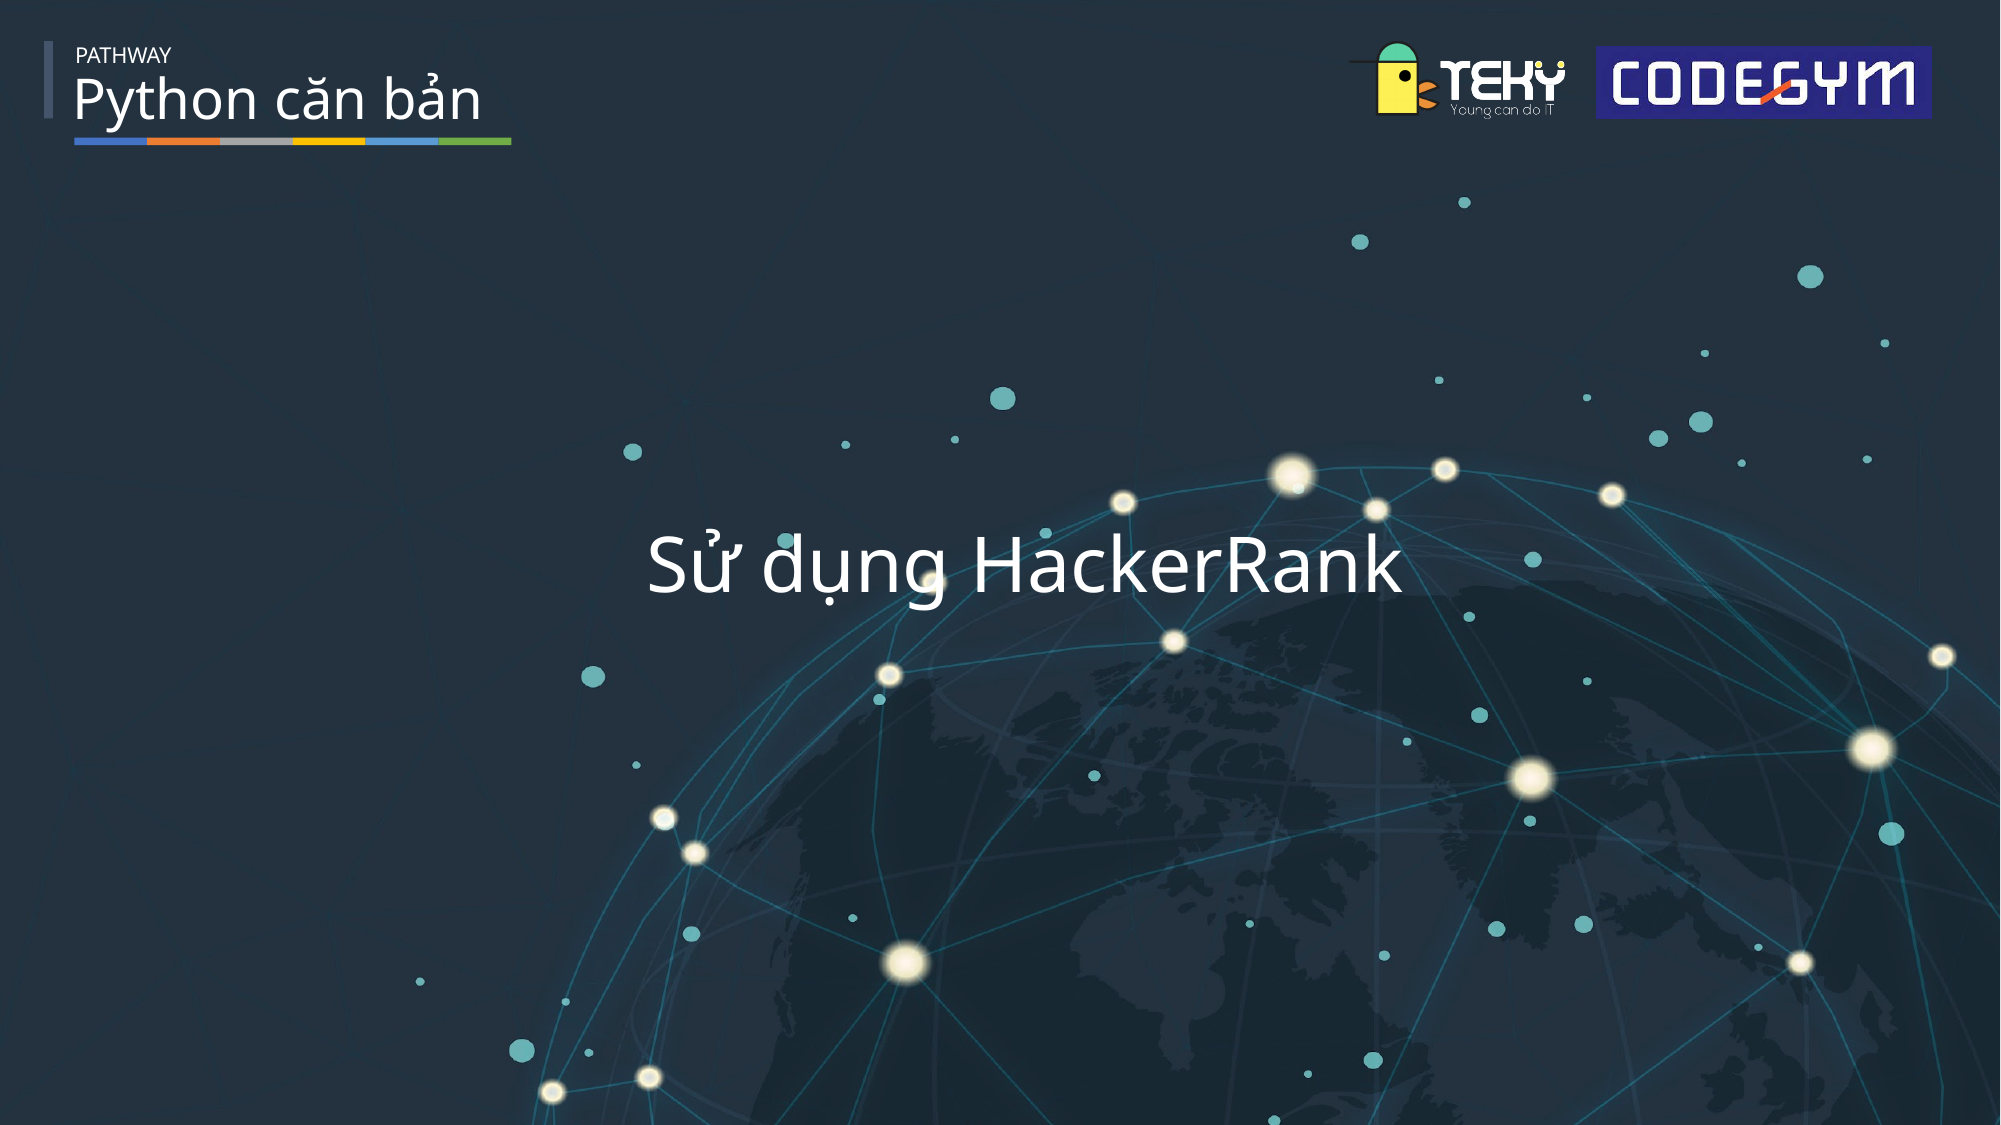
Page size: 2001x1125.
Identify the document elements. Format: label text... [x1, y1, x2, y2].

title Sử dụng HackerRank [93, 495, 1957, 680]
picture [0, 0, 2001, 1125]
